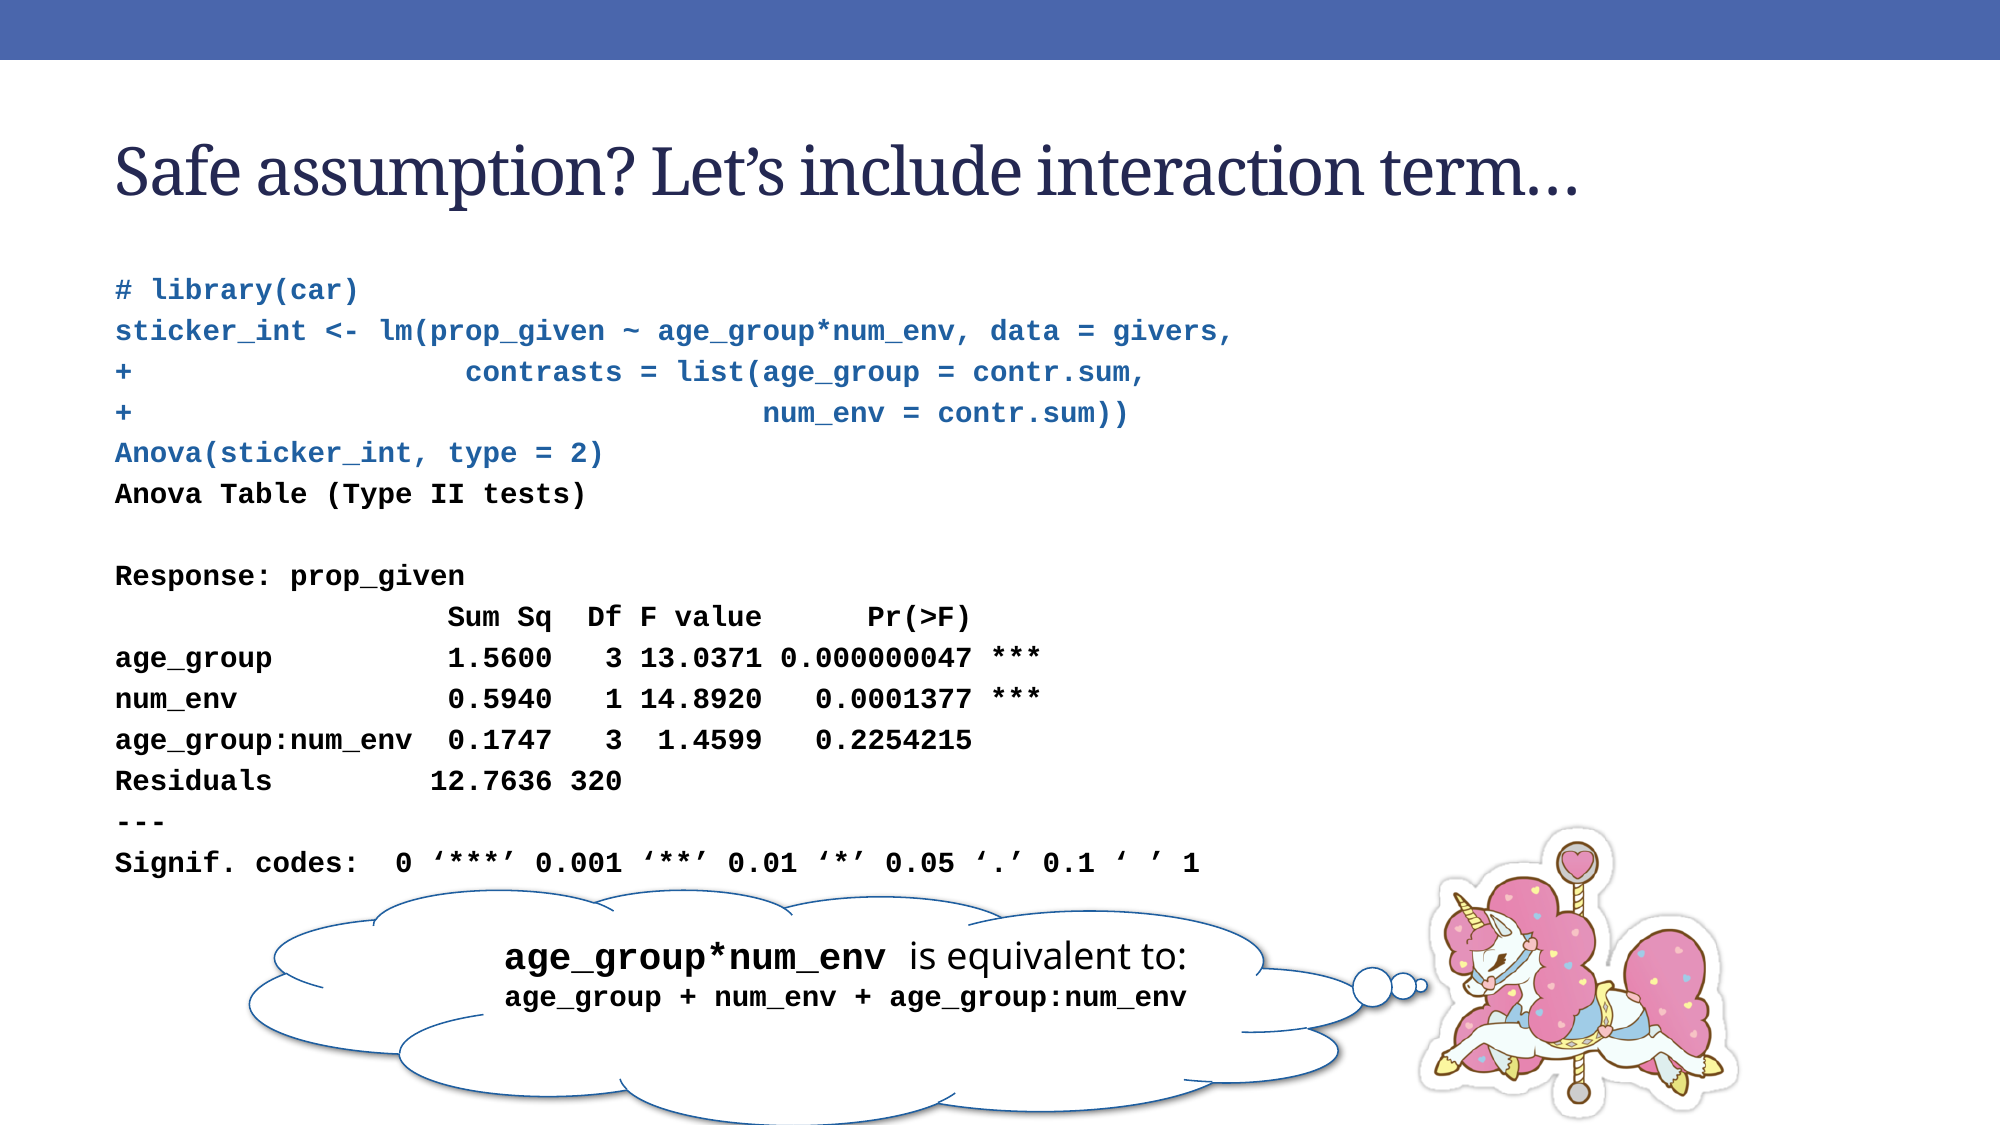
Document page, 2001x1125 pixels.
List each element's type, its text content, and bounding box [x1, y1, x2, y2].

picture [1406, 807, 1751, 1125]
title Safe assumption? Let’s include interaction term… [99, 87, 1900, 250]
text_box age_group*num_env is equivalent to: age_group + num_env + age_group:num_env [248, 889, 1403, 1125]
list # library(car) sticker_int <- lm(prop_given ~ age_group*num_env, data = givers, + contrasts = list(age_group = contr.sum, + num_env = contr.sum)) Anova(sticker_int, type = 2) Anova Table (Type II tests) Response: prop_given Sum Sq Df F value Pr(>F) age_group 1.5600 3 13.0371 0.000000047 *** num_env 0.5940 1 14.8920 0.0001377 *** age_group:num_env 0.1747 3 1.4599 0.2254215 Residuals 12.7636 320 --- Signif. codes: 0 ‘***’ 0.001 ‘**’ 0.01 ‘*’ 0.05 ‘.’ 0.1 ‘ ’ 1 [99, 262, 1900, 1063]
